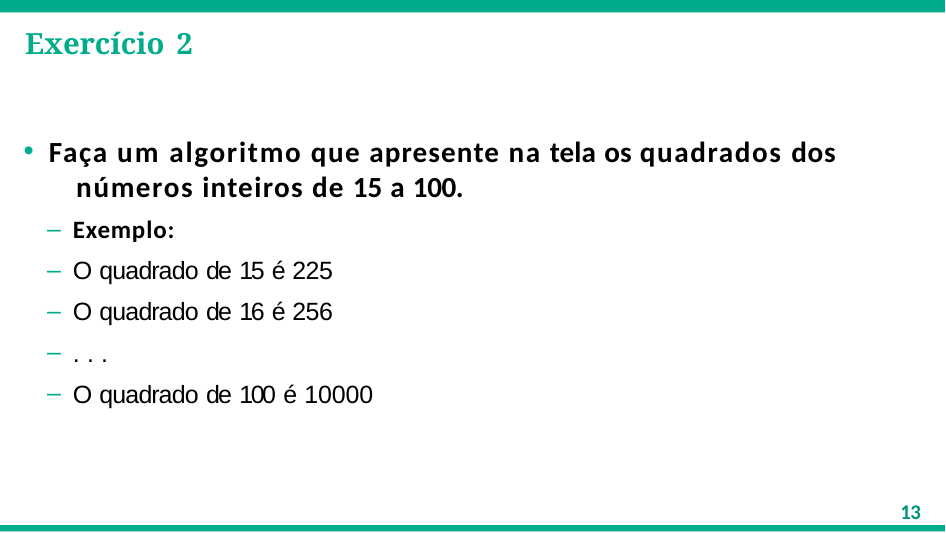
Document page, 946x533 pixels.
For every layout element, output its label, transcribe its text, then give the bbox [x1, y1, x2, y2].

text_box [931, 525, 945, 532]
text_box [0, 525, 894, 532]
text_box Faça um algoritmo que apresente na tela os quadrados dos números inteiros de 15 a 100. Exemplo: O quadrado de 15 é 225 O quadrado de 16 é 256 . . . O quadrado de 100 é 10000 [21, 130, 845, 409]
title Exercício 2 [15, 22, 872, 115]
slide_number 13 [894, 496, 931, 533]
